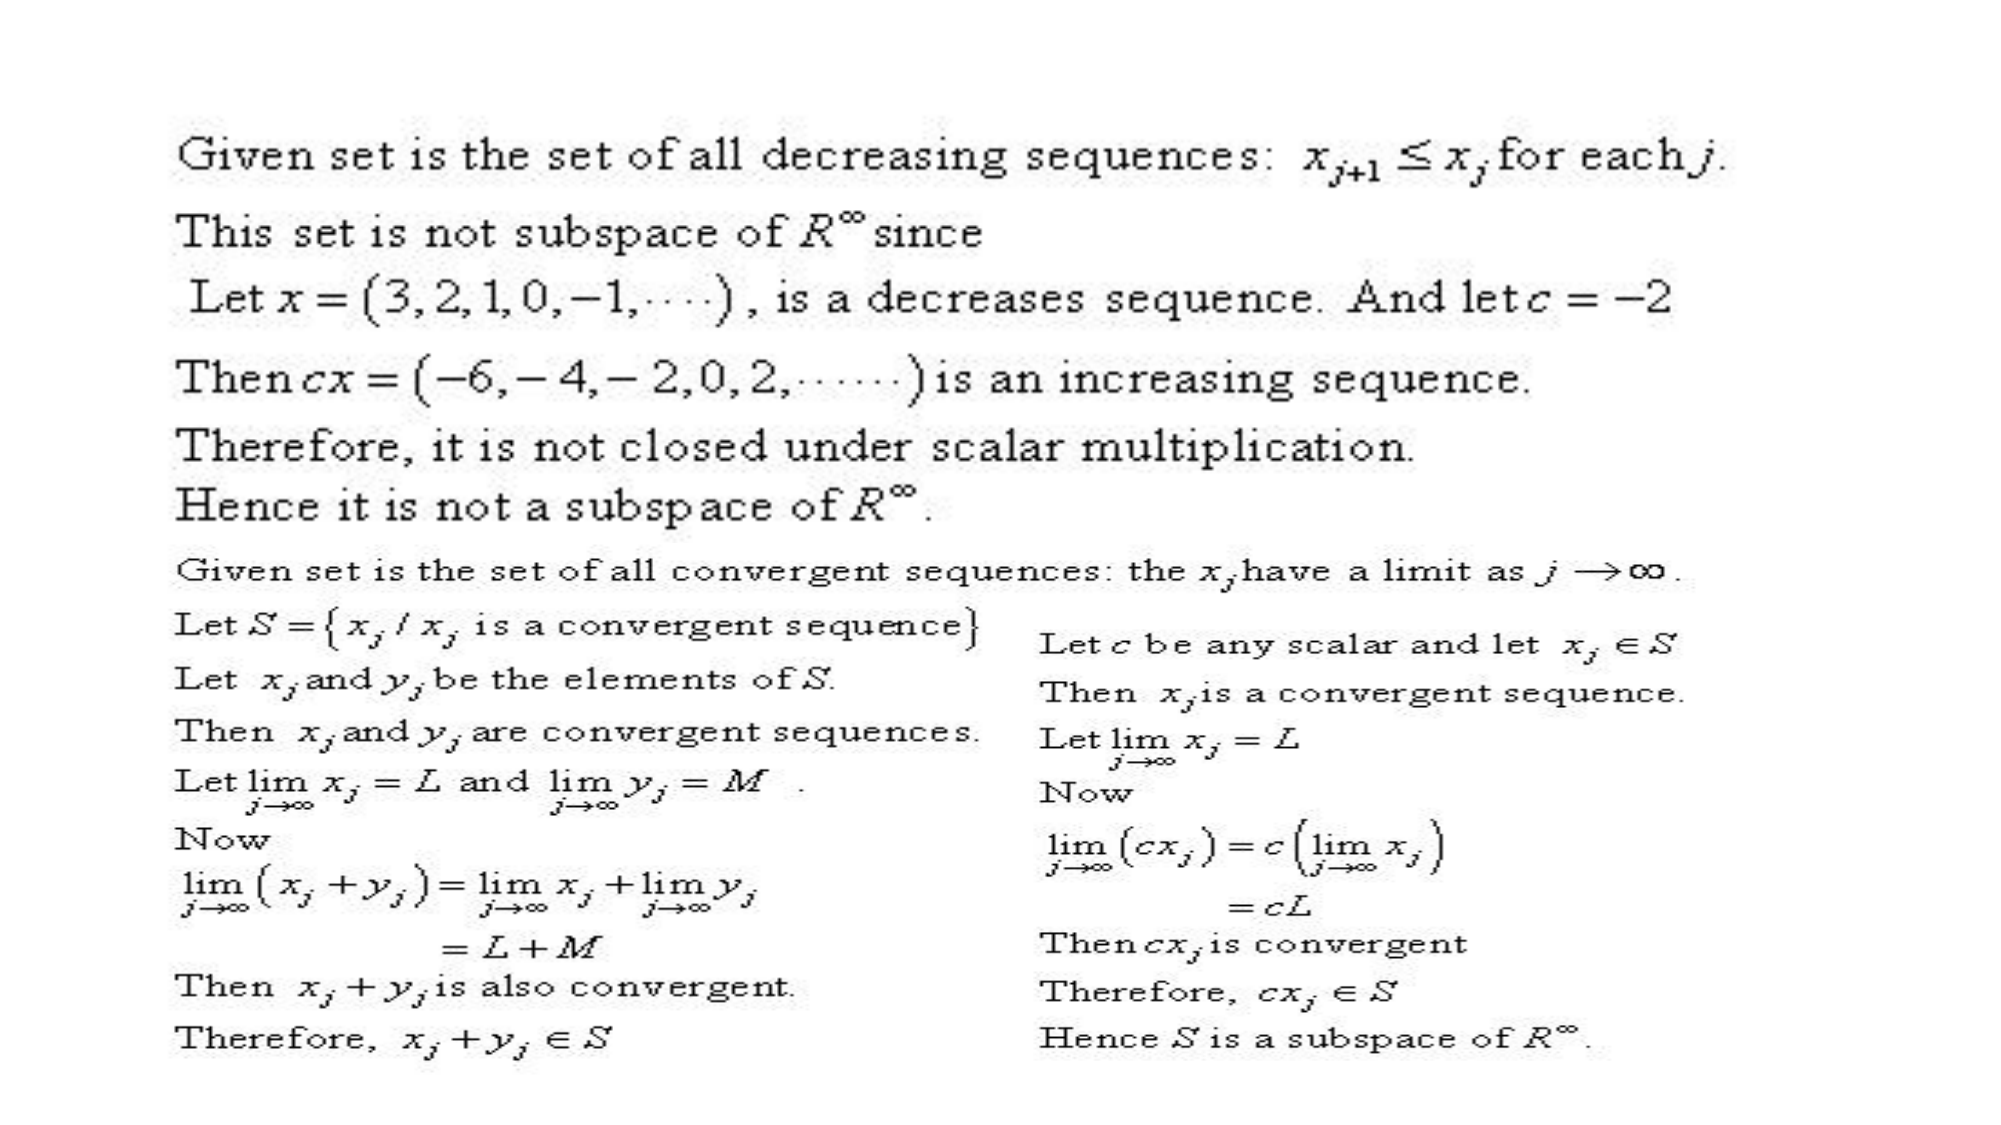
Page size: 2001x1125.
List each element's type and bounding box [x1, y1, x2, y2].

picture [130, 108, 1870, 1089]
